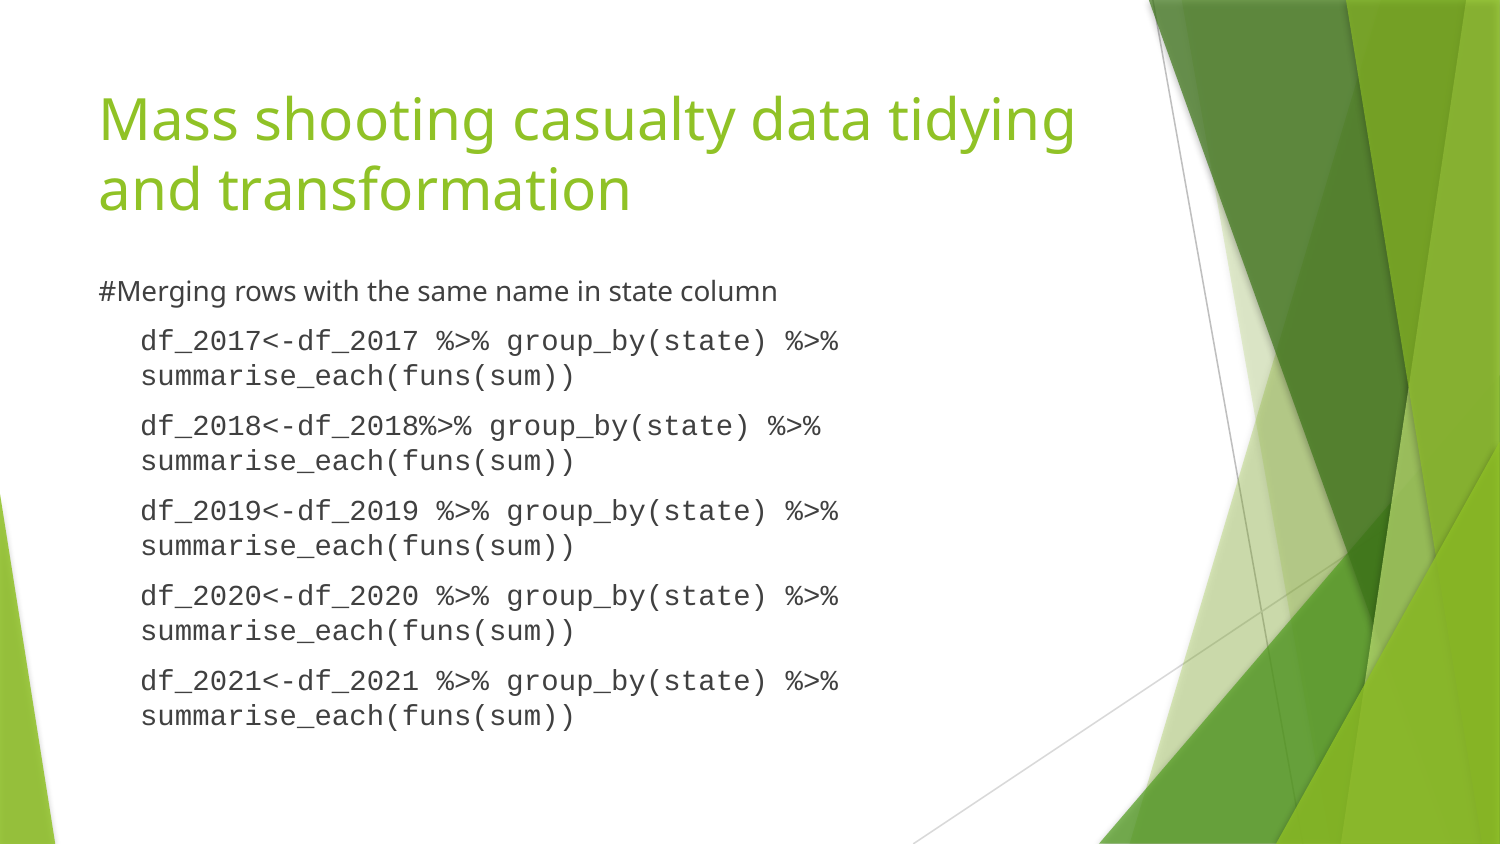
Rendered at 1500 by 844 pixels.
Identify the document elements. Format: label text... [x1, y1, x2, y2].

title Mass shooting casualty data tidying and transformation [83, 75, 1141, 238]
list #Merging rows with the same name in state column df_2017<-df_2017 %>% group_by(state) %>% summarise_each(funs(sum)) df_2018<-df_2018%>% group_by(state) %>% summarise_each(funs(sum)) df_2019<-df_2019 %>% group_by(state) %>% summarise_each(funs(sum)) df_2020<-df_2020 %>% group_by(state) %>% summarise_each(funs(sum)) df_2021<-df_2021 %>% group_by(state) %>% summarise_each(funs(sum)) [83, 265, 1141, 744]
